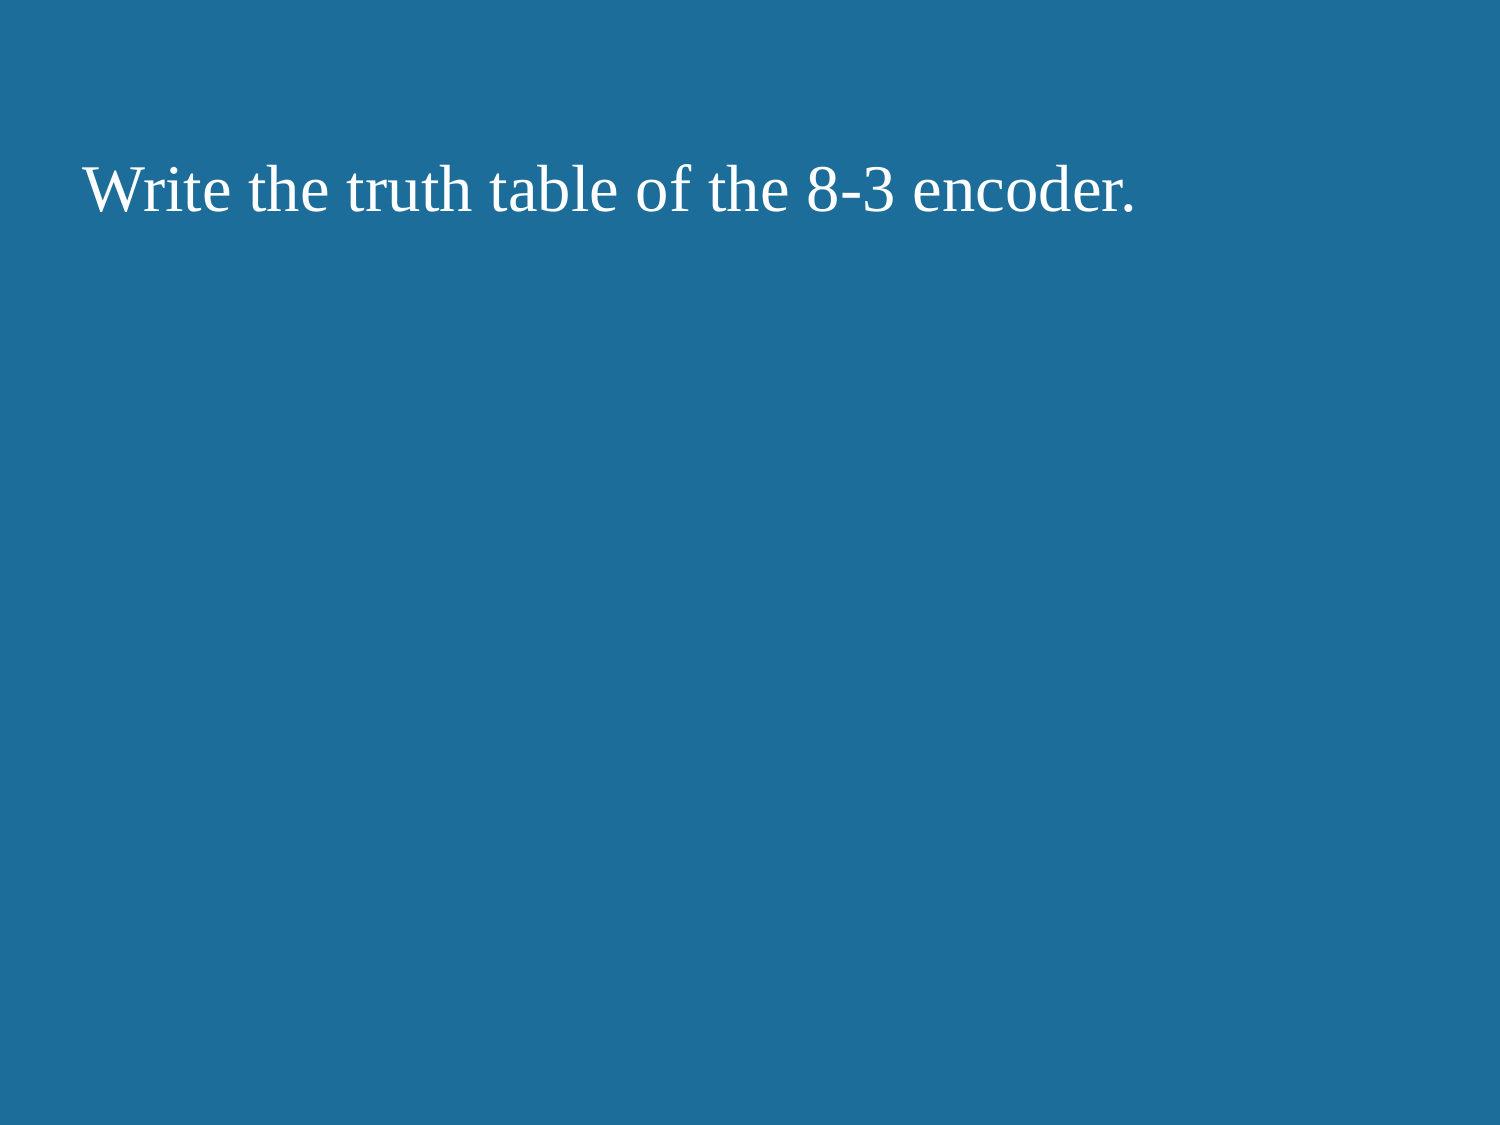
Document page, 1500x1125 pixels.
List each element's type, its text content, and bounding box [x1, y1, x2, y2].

text_box Write the truth table of the 8-3 encoder. [68, 137, 1500, 233]
